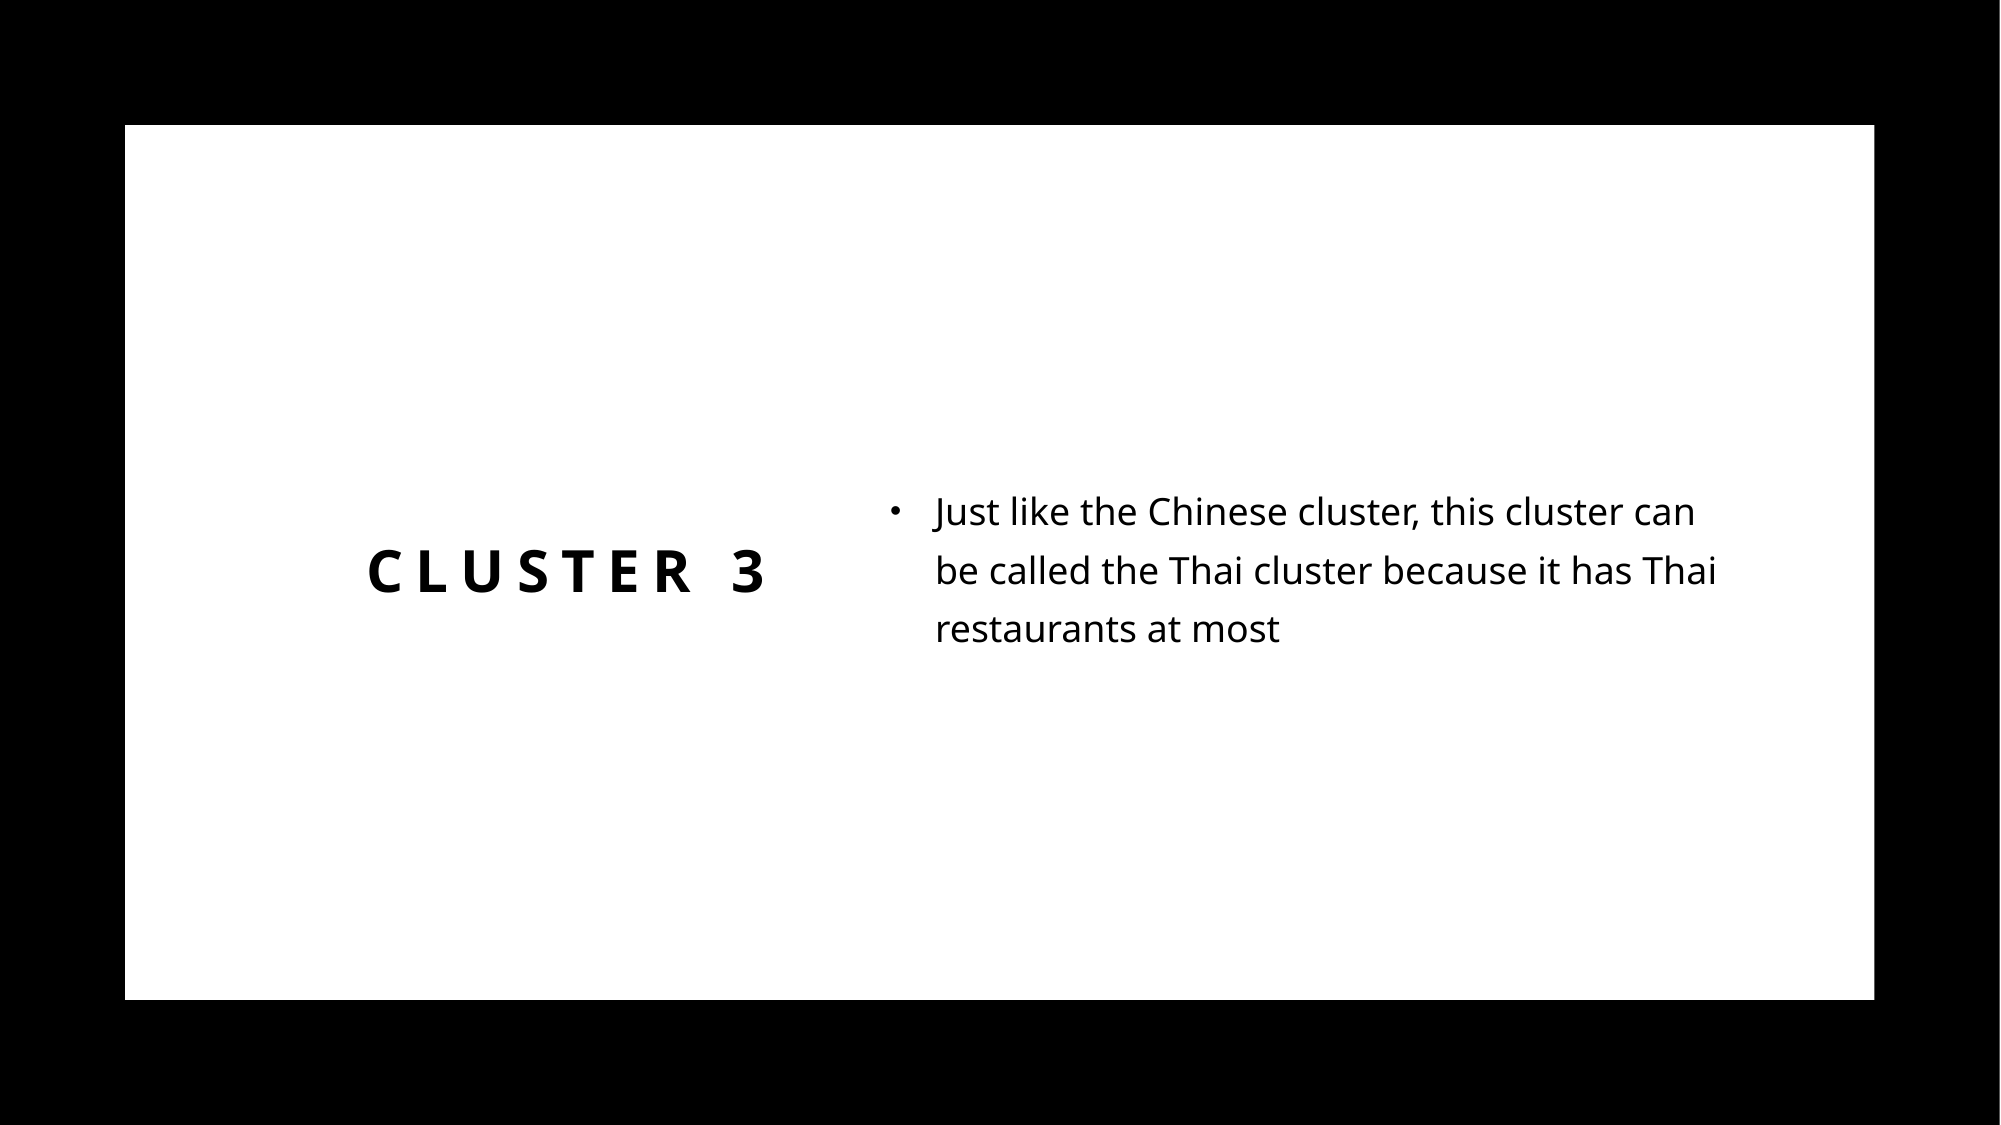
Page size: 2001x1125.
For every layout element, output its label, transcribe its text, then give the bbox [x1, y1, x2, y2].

text_box [0, 0, 2000, 1125]
text_box [124, 124, 1875, 1001]
title Cluster 3 [211, 249, 781, 875]
list Just like the Chinese cluster, this cluster can be called the Thai cluster because it has Thai restaurants at most [875, 249, 1750, 875]
